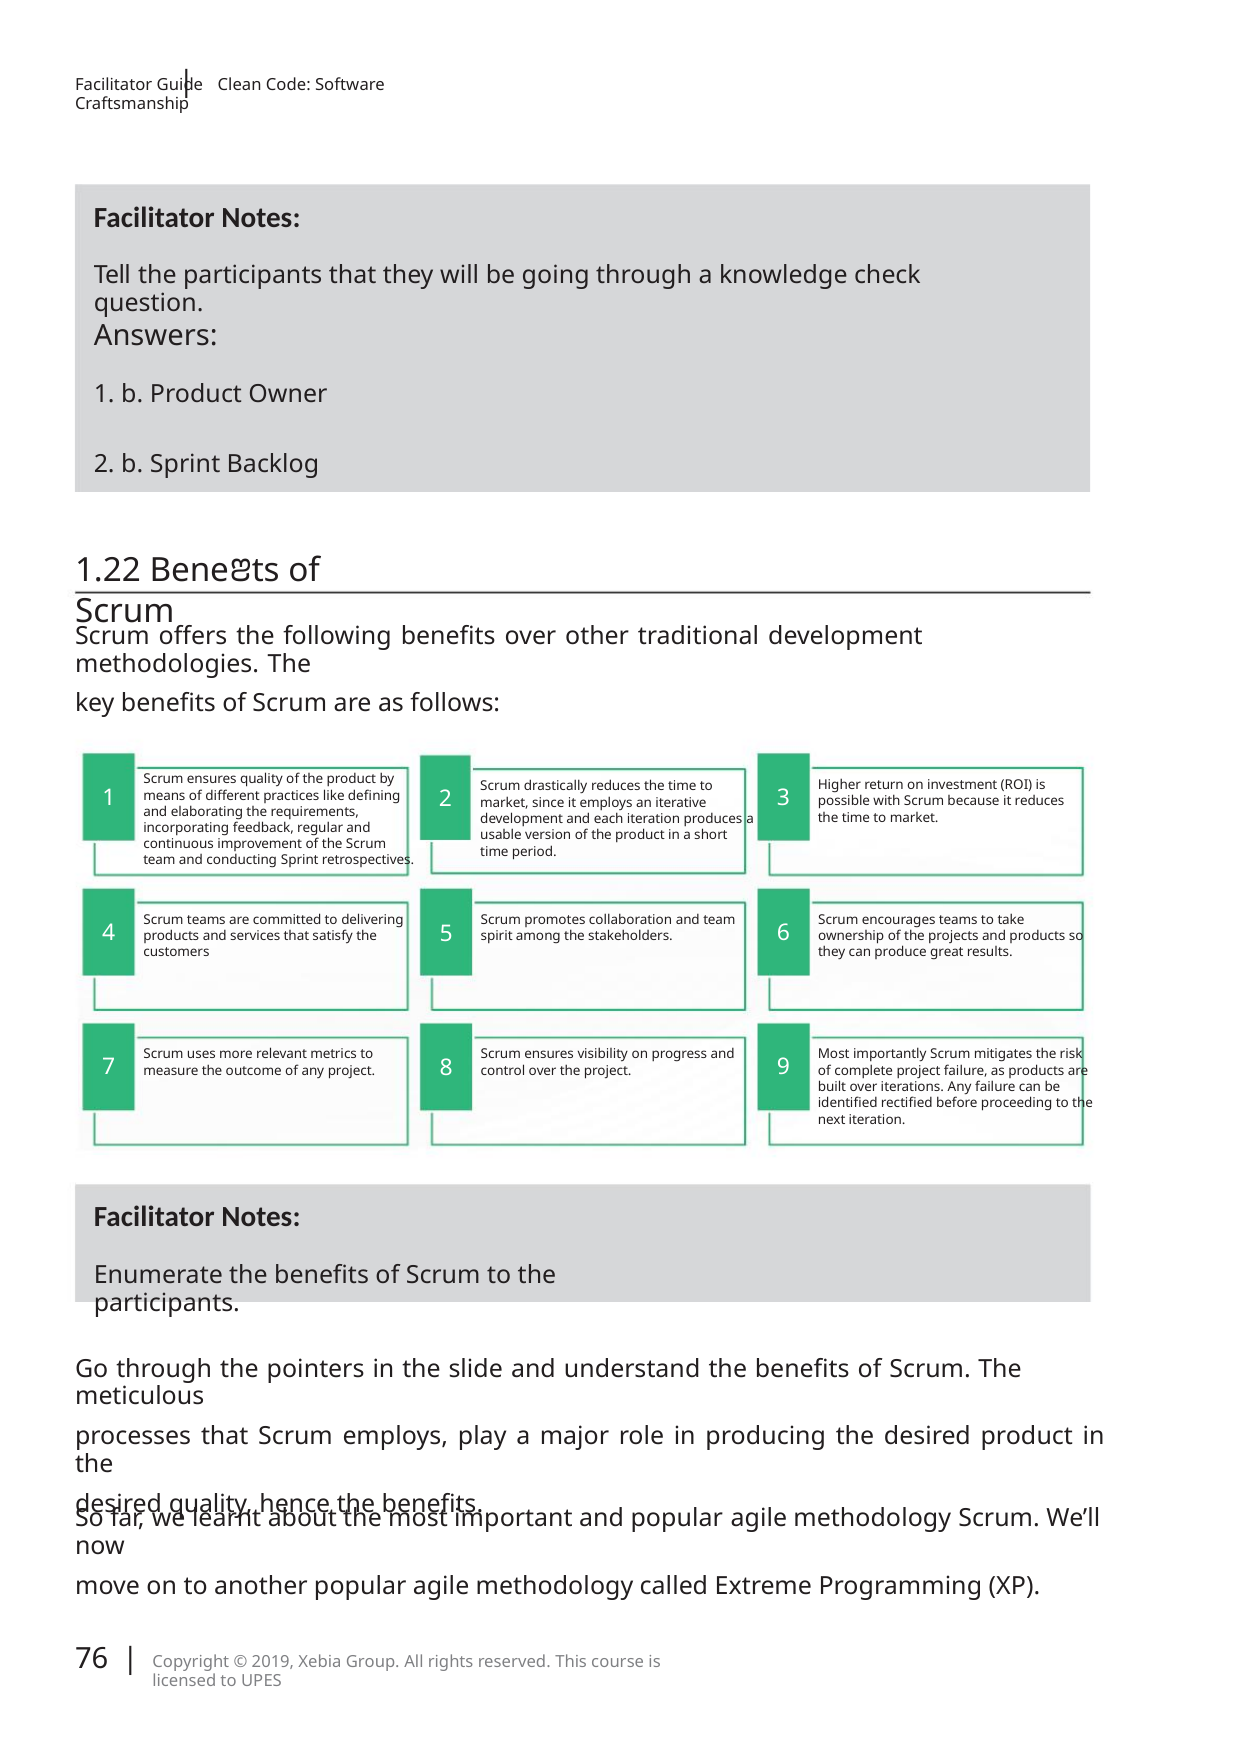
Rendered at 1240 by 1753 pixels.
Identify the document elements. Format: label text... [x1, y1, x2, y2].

text_box Scrum oﬀers the following beneﬁts over other traditional development methodologies. The key beneﬁts of Scrum are as follows: [74, 621, 1115, 717]
text_box 2. b. Sprint Backlog [93, 450, 336, 478]
text_box Higher return on investment (ROI) is possible with Scrum because it reduces the time to market. [817, 776, 1082, 825]
text_box [74, 184, 1091, 492]
text_box So far, we learnt about the most important and popular agile methodology Scrum. We’ll now move on to another popular agile methodology called Extreme Programming (XP). [75, 1503, 1115, 1600]
text_box Answers: [93, 315, 231, 352]
text_box Tell the participants that they will be going through a knowledge check question. [93, 260, 1000, 317]
text_box Go through the pointers in the slide and understand the beneﬁts of Scrum. The meticulous processes that Scrum employs, play a major role in producing the desired product in the desired quality, hence the beneﬁts. [75, 1354, 1115, 1503]
text_box | [178, 64, 210, 74]
text_box Scrum drastically reduces the time to market, since it employs an iterative development and each iteration produces a usable version of the product in a short time period. [480, 778, 765, 859]
text_box Facilitator Guide Clean Code: Software Craftsmanship [75, 74, 439, 113]
text_box Scrum encourages teams to take ownership of the projects and products so they can produce great results. [818, 911, 1094, 960]
text_box Facilitator Notes: [93, 1196, 325, 1233]
text_box Scrum teams are committed to delivering products and services that satisfy the customers [143, 911, 415, 960]
text_box 76 | [74, 1641, 155, 1675]
text_box 1.22 Beneꢂts of Scrum [74, 547, 411, 621]
text_box 1. b. Product Owner [93, 379, 341, 408]
text_box 2 5 8 [438, 785, 478, 1080]
text_box [26, 573, 1114, 1302]
text_box Scrum promotes collaboration and team spirit among the stakeholders. [480, 911, 746, 944]
text_box Copyright © 2019, Xebia Group. All rights reserved. This course is licensed to UPES [152, 1651, 687, 1690]
text_box Most importantly Scrum mitigates the risk of complete project failure, as products are built over iterations. Any failure can be identified rectified before proceeding to the next iteration. [817, 1046, 1100, 1127]
text_box 3 6 9 [776, 785, 815, 1079]
text_box Facilitator Notes: [93, 197, 325, 234]
text_box Scrum uses more relevant metrics to measure the outcome of any project. [143, 1046, 390, 1078]
text_box Enumerate the beneﬁts of Scrum to the participants. [93, 1260, 696, 1316]
text_box 1 4 7 [102, 785, 140, 1079]
text_box Scrum ensures visibility on progress and control over the project. [480, 1046, 749, 1078]
text_box Scrum ensures quality of the product by means of different practices like defining and elaborating the requirements, incorporating feedback, regular and continuous improvement of the Scrum team and conducting Sprint retrospectives. [143, 771, 426, 867]
